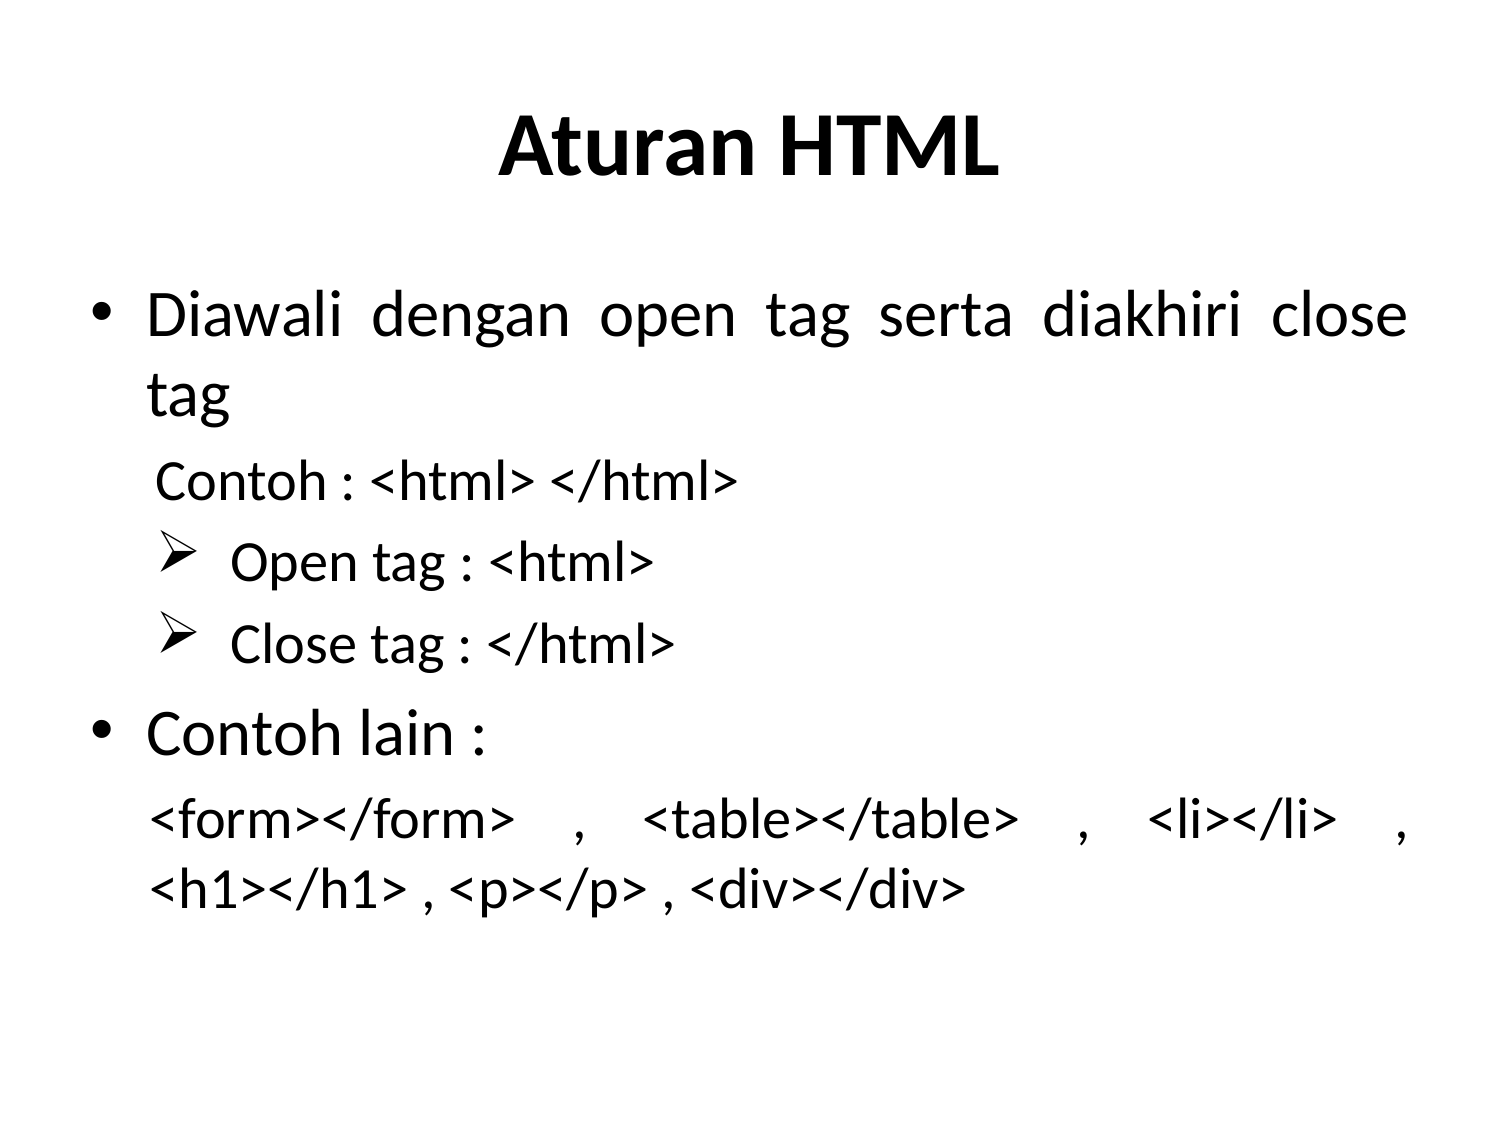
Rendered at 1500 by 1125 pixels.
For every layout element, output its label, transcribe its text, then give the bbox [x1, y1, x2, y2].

title Aturan HTML [75, 45, 1425, 233]
list Diawali dengan open tag serta diakhiri close tag Contoh : <html> </html> Open tag : <html> Close tag : </html> Contoh lain : <form></form> , <table></table> , <li></li> , <h1></h1> , <p></p> , <div></div> [75, 262, 1425, 1005]
